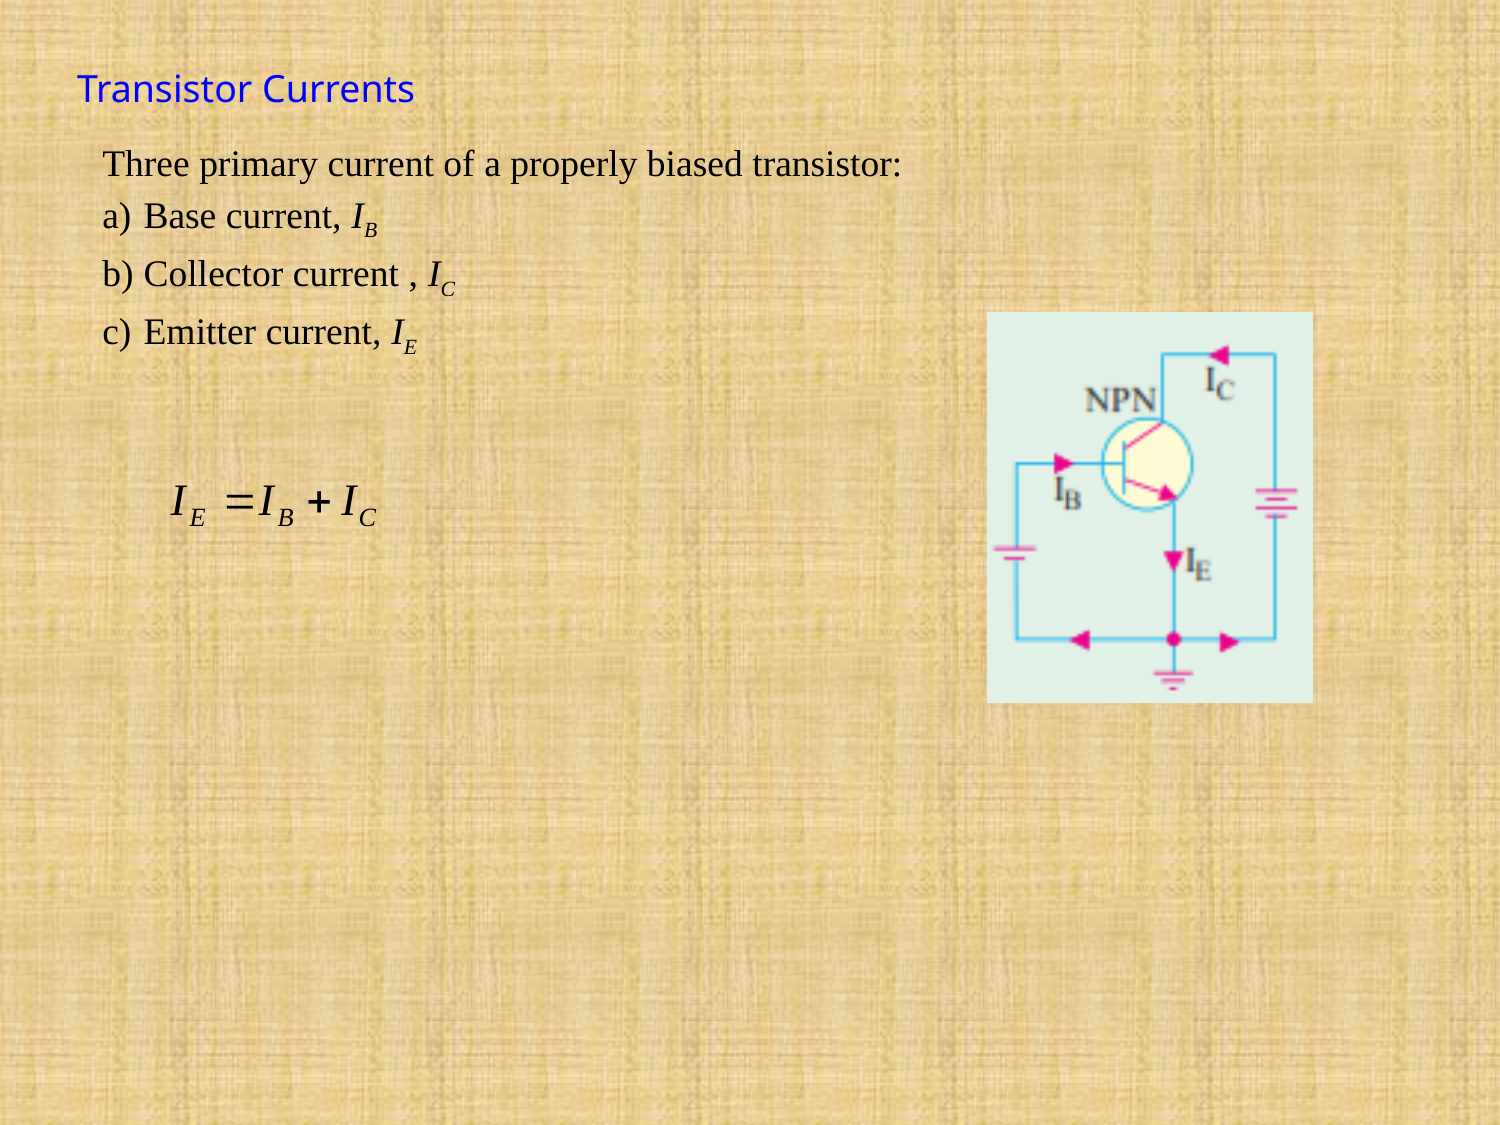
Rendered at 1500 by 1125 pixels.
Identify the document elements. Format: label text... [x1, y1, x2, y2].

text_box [162, 469, 388, 538]
text_box Transistor Currents [62, 49, 750, 125]
picture [0, 0, 1500, 1125]
text_box Three primary current of a properly biased transistor: Base current, IB Collector current , IC Emitter current, IE [87, 125, 1413, 366]
